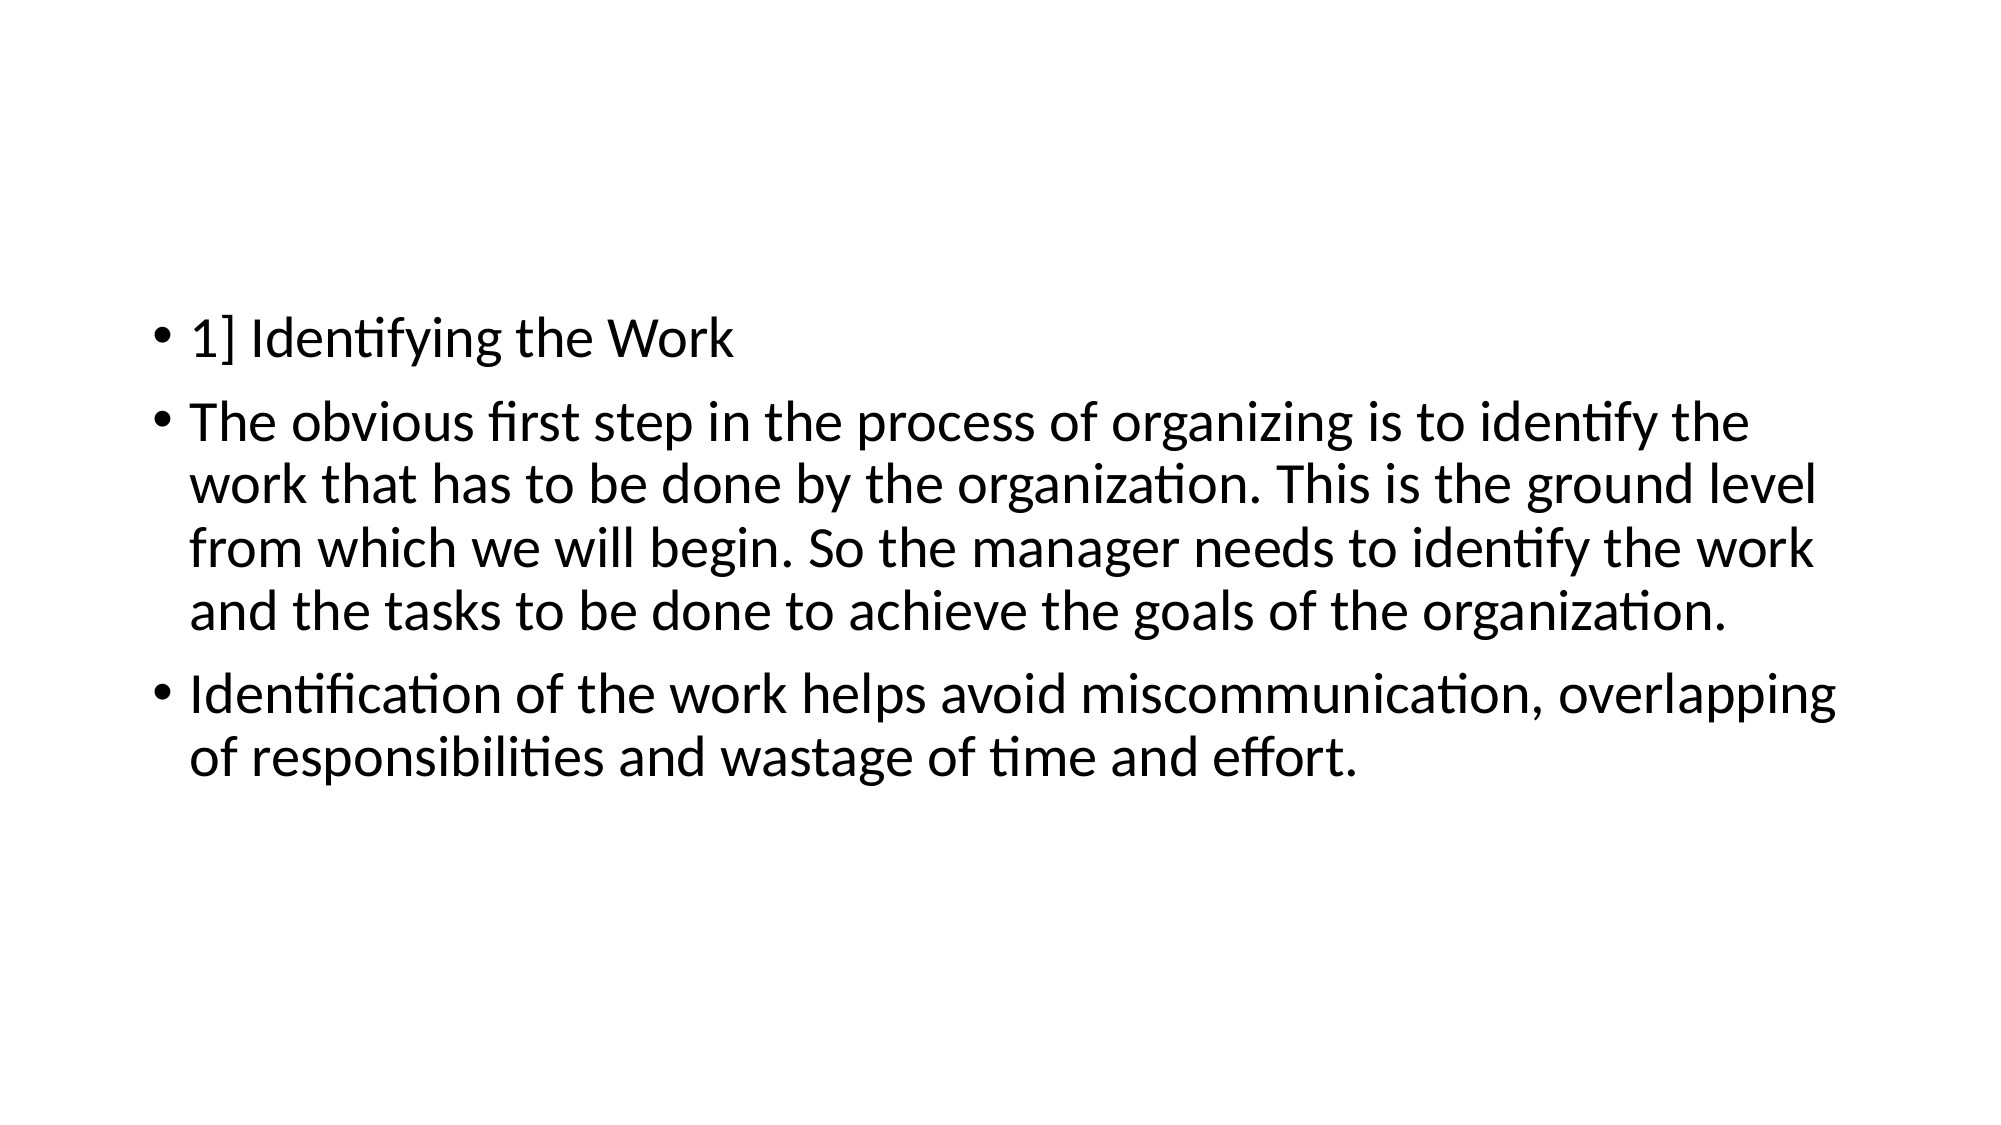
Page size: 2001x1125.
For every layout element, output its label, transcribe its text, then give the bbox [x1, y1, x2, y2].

list 1] Identifying the Work The obvious first step in the process of organizing is to identify the work that has to be done by the organization. This is the ground level from which we will begin. So the manager needs to identify the work and the tasks to be done to achieve the goals of the organization. Identification of the work helps avoid miscommunication, overlapping of responsibilities and wastage of time and effort. [137, 299, 1863, 1014]
